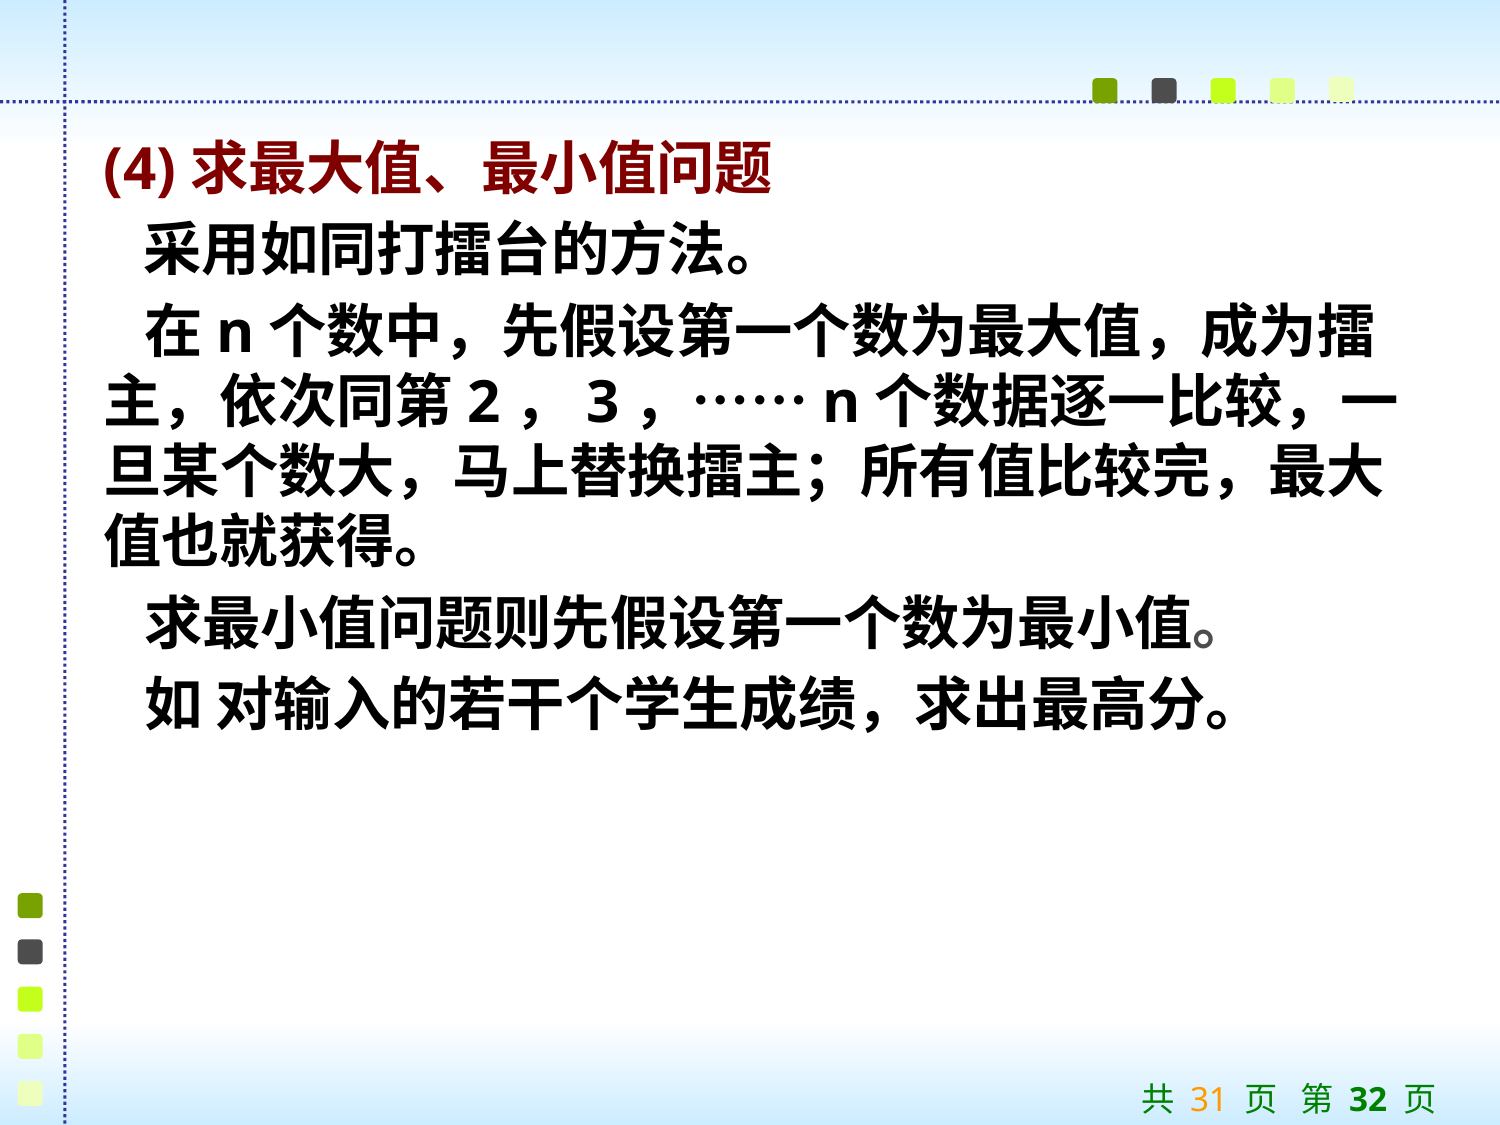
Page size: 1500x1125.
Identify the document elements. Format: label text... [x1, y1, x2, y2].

list (4)求最大值、最小值问题 采用如同打擂台的方法。 在n个数中，先假设第一个数为最大值，成为擂主，依次同第2，3，……n个数据逐一比较，一旦某个数大，马上替换擂主；所有值比较完，最大值也就获得。 求最小值问题则先假设第一个数为最小值。 如 对输入的若干个学生成绩，求出最高分。 [88, 137, 1424, 905]
text_box [868, 437, 1007, 513]
text_box 共 31 页 第 32 页 [1057, 1070, 1452, 1125]
text_box [849, 237, 988, 313]
